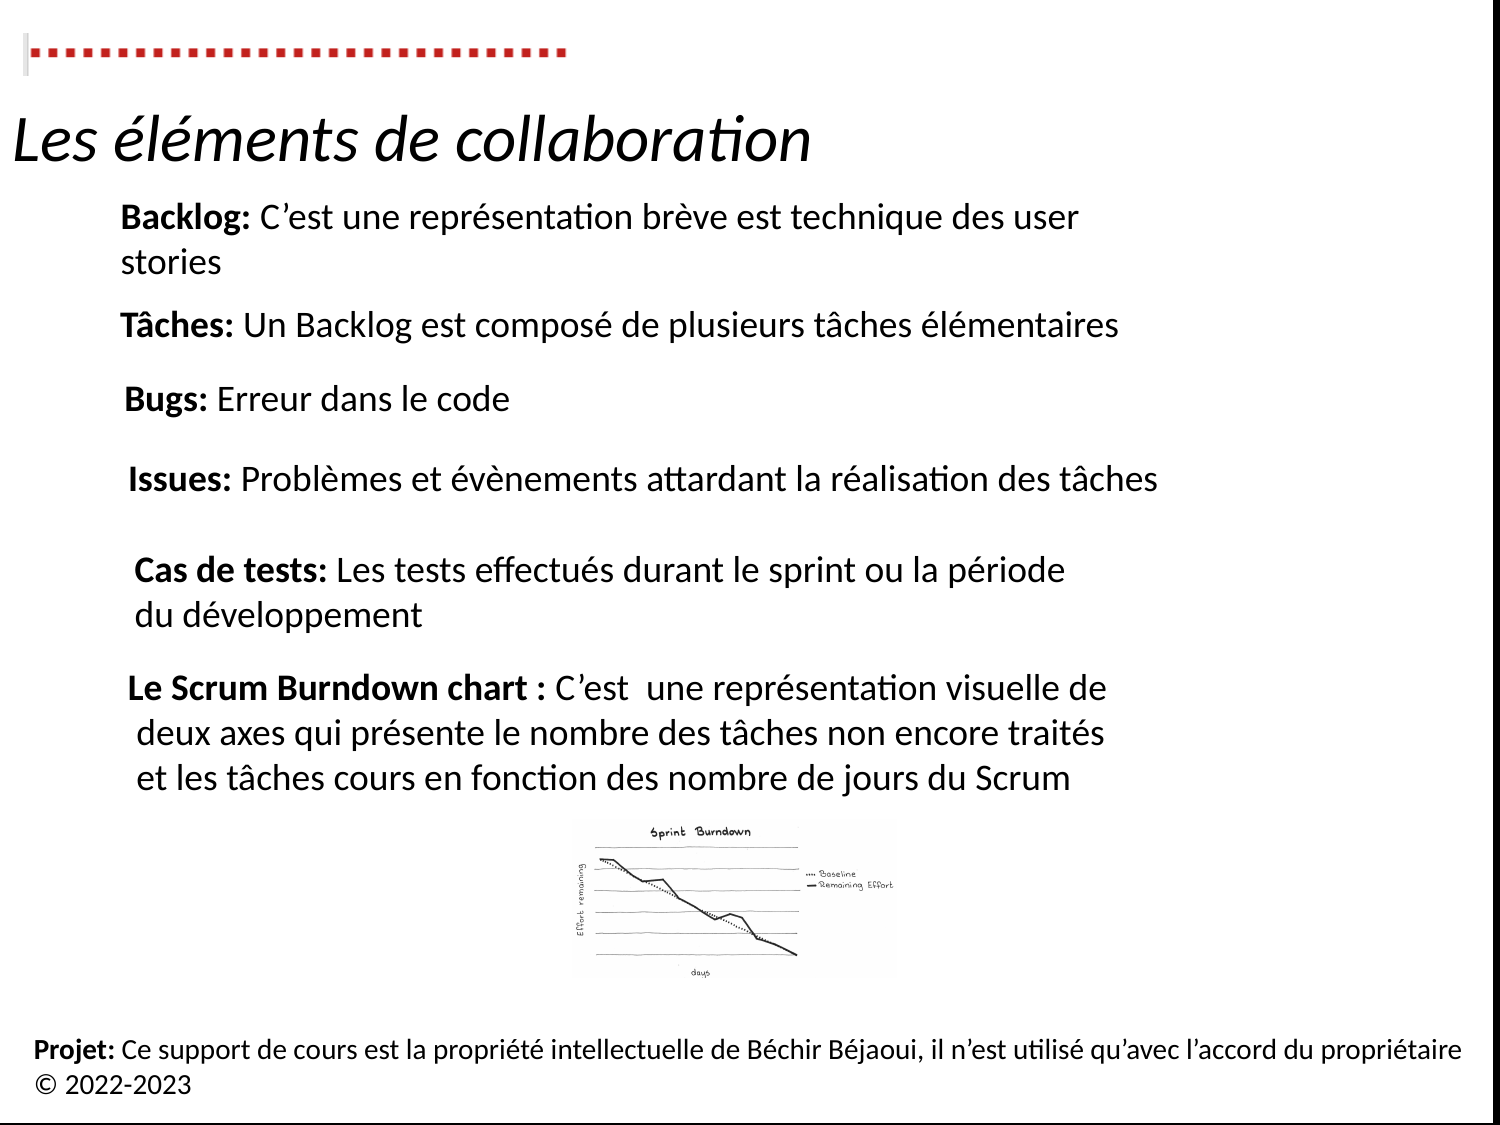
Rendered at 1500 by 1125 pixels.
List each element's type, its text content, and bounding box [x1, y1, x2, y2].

text_box Le Scrum Burndown chart : C’est une représentation visuelle de deux axes qui présente le nombre des tâches non encore traités et les tâches cours en fonction des nombre de jours du Scrum [113, 655, 1123, 806]
text_box Issues: Problèmes et évènements attardant la réalisation des tâches [113, 446, 1183, 507]
text_box Backlog: C’est une représentation brève est technique des user stories [105, 184, 1104, 290]
picture [572, 819, 897, 978]
text_box Tâches: Un Backlog est composé de plusieurs tâches élémentaires [105, 293, 1136, 353]
text_box Bugs: Erreur dans le code [109, 366, 526, 426]
text_box Les éléments de collaboration [0, 87, 996, 182]
text_box Cas de tests: Les tests effectués durant le sprint ou la période du développement [119, 537, 1090, 642]
picture [23, 33, 585, 76]
